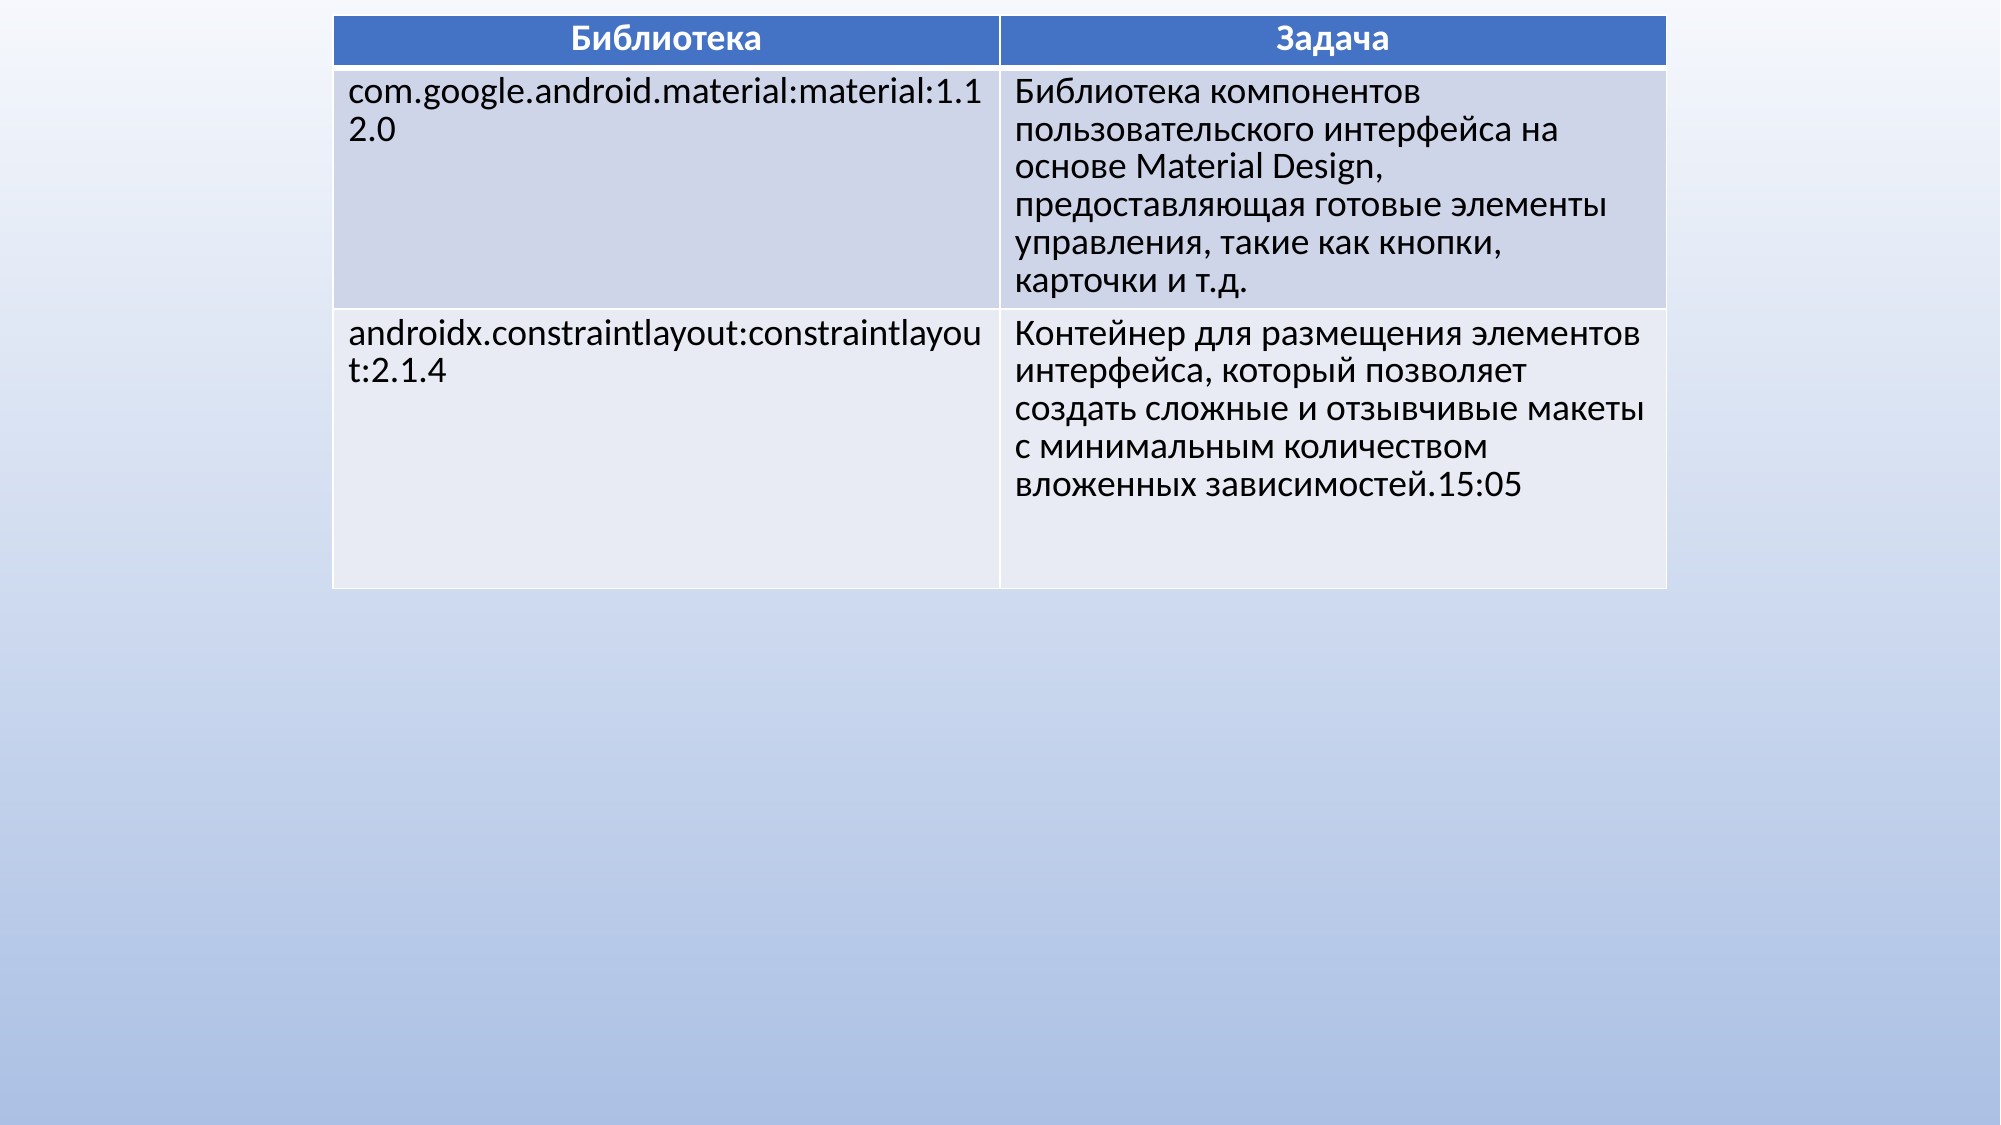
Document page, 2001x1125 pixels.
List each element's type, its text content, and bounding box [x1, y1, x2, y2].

table_cell com.google.android.material:material:1.12.0 [334, 71, 999, 308]
table_header Задача [1001, 16, 1666, 65]
table_cell androidx.constraintlayout:constraintlayout:2.1.4 [334, 310, 999, 588]
table_header Библиотека [334, 16, 999, 65]
table_cell Библиотека компонентов пользовательского интерфейса на основе Material Design, предоставляющая готовые элементы управления, такие как кнопки, карточки и т.д. [1001, 71, 1666, 308]
table_cell Контейнер для размещения элементов интерфейса, который позволяет создать сложные и отзывчивые макеты с минимальным количеством вложенных зависимостей.15:05 [1001, 310, 1666, 588]
